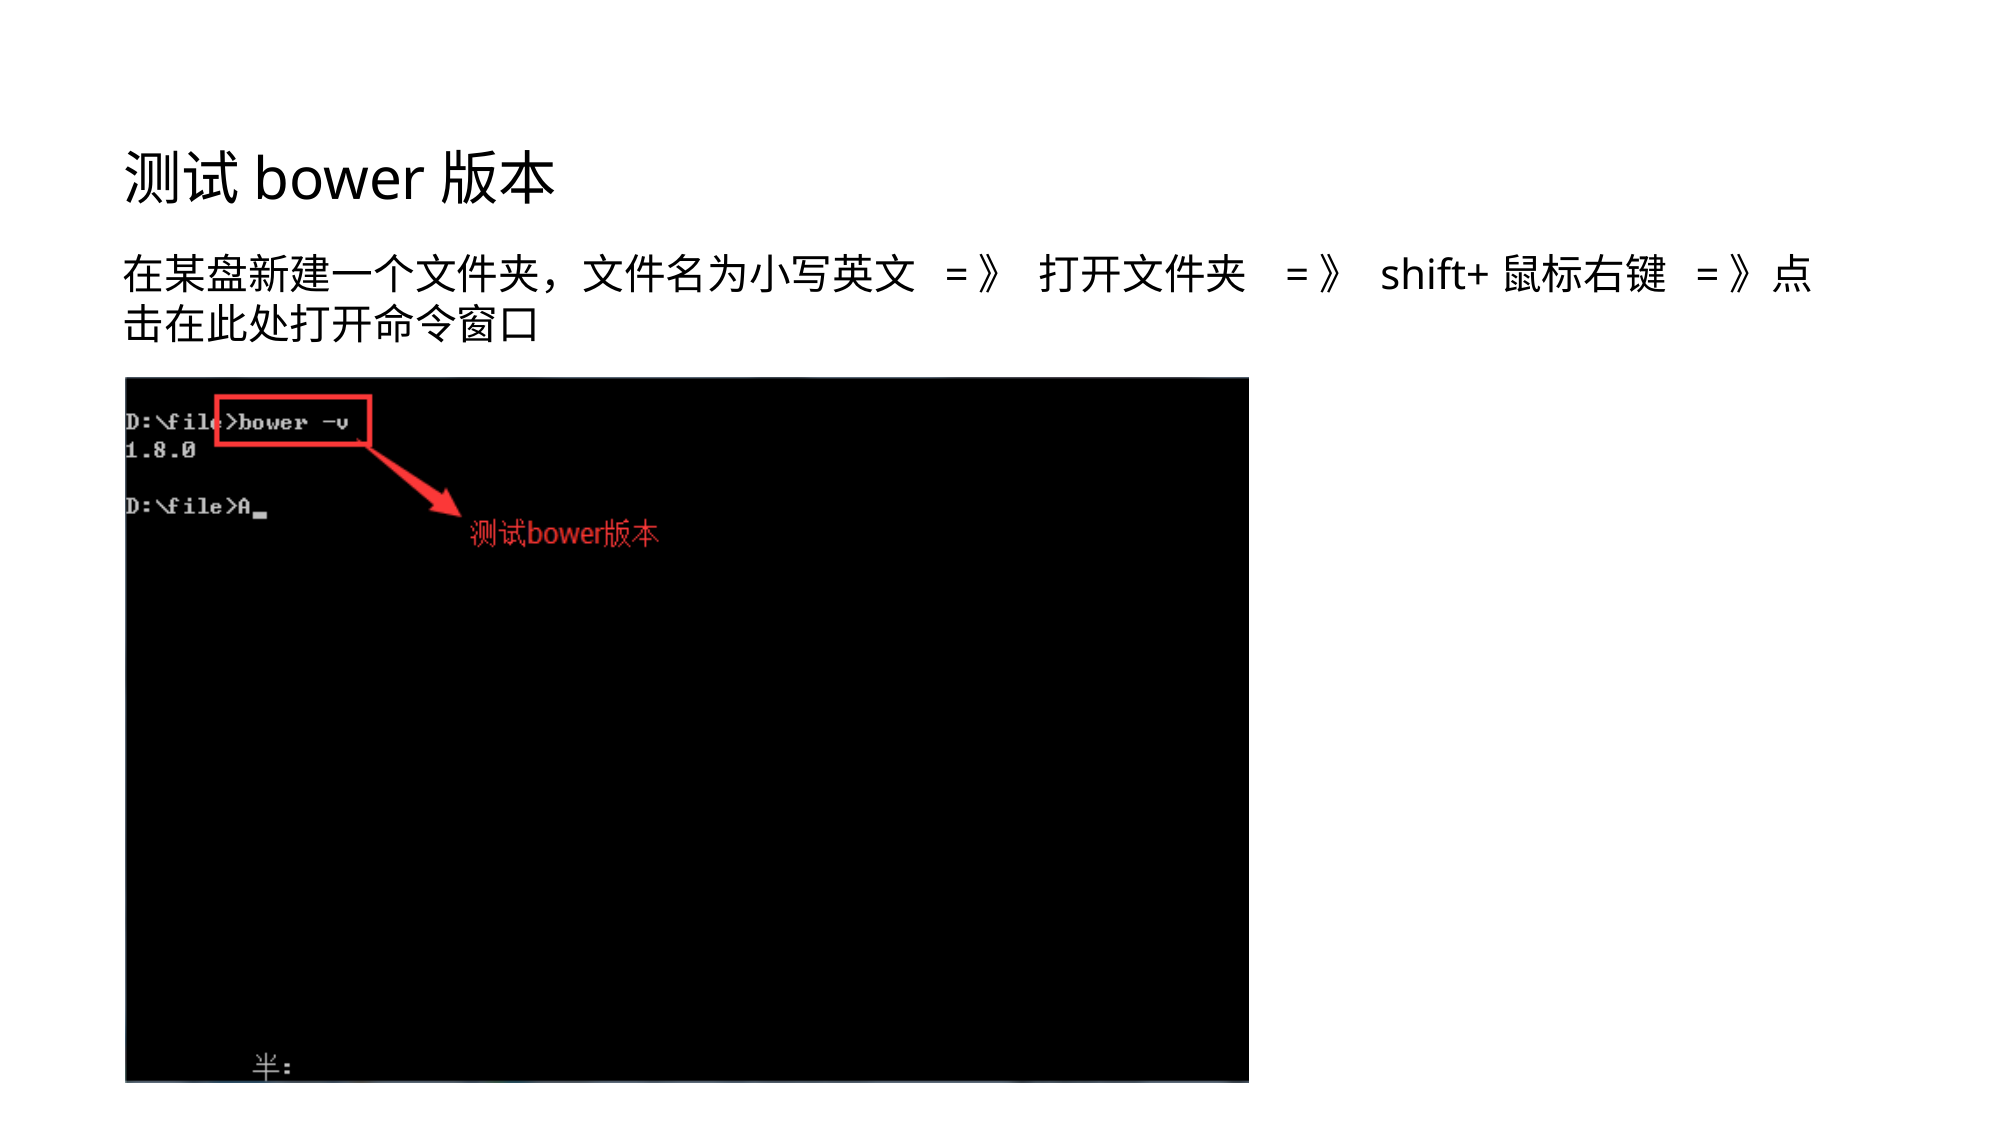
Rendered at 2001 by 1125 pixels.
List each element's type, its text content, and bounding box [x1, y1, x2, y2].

title 测试bower版本 [108, 72, 1834, 240]
text_box 在某盘新建一个文件夹，文件名为小写英文 =》 打开文件夹 =》 shift+鼠标右键 =》点击在此处打开命令窗口 [108, 240, 1869, 356]
picture [125, 377, 1249, 1083]
